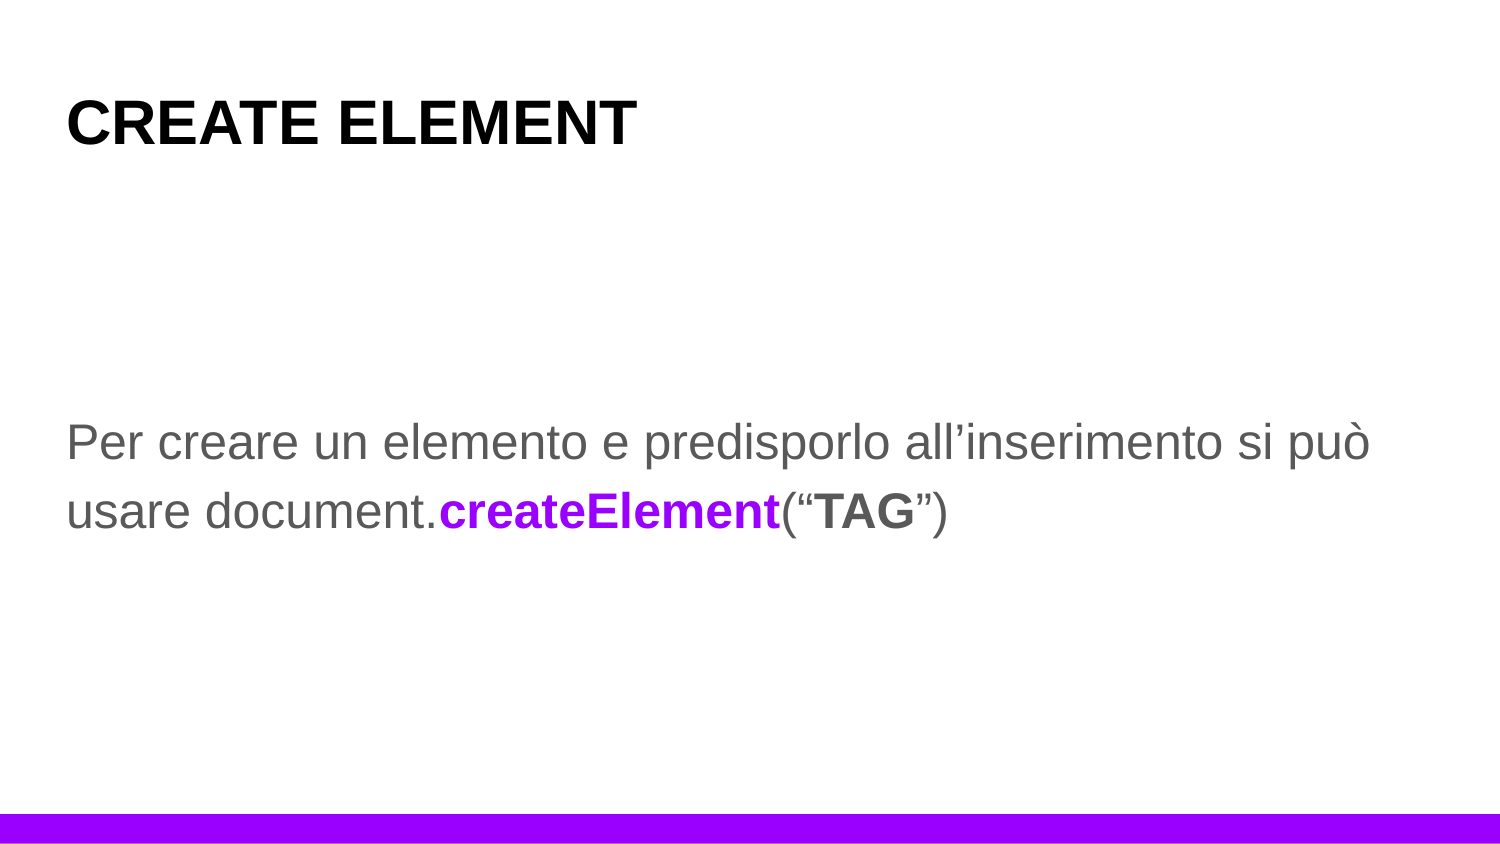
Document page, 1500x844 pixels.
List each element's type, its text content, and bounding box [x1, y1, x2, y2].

list Per creare un elemento e predisporlo all’inserimento si può usare document.createElement(“TAG”) [51, 189, 1449, 750]
title CREATE ELEMENT [51, 72, 1449, 167]
text_box [0, 814, 1500, 844]
